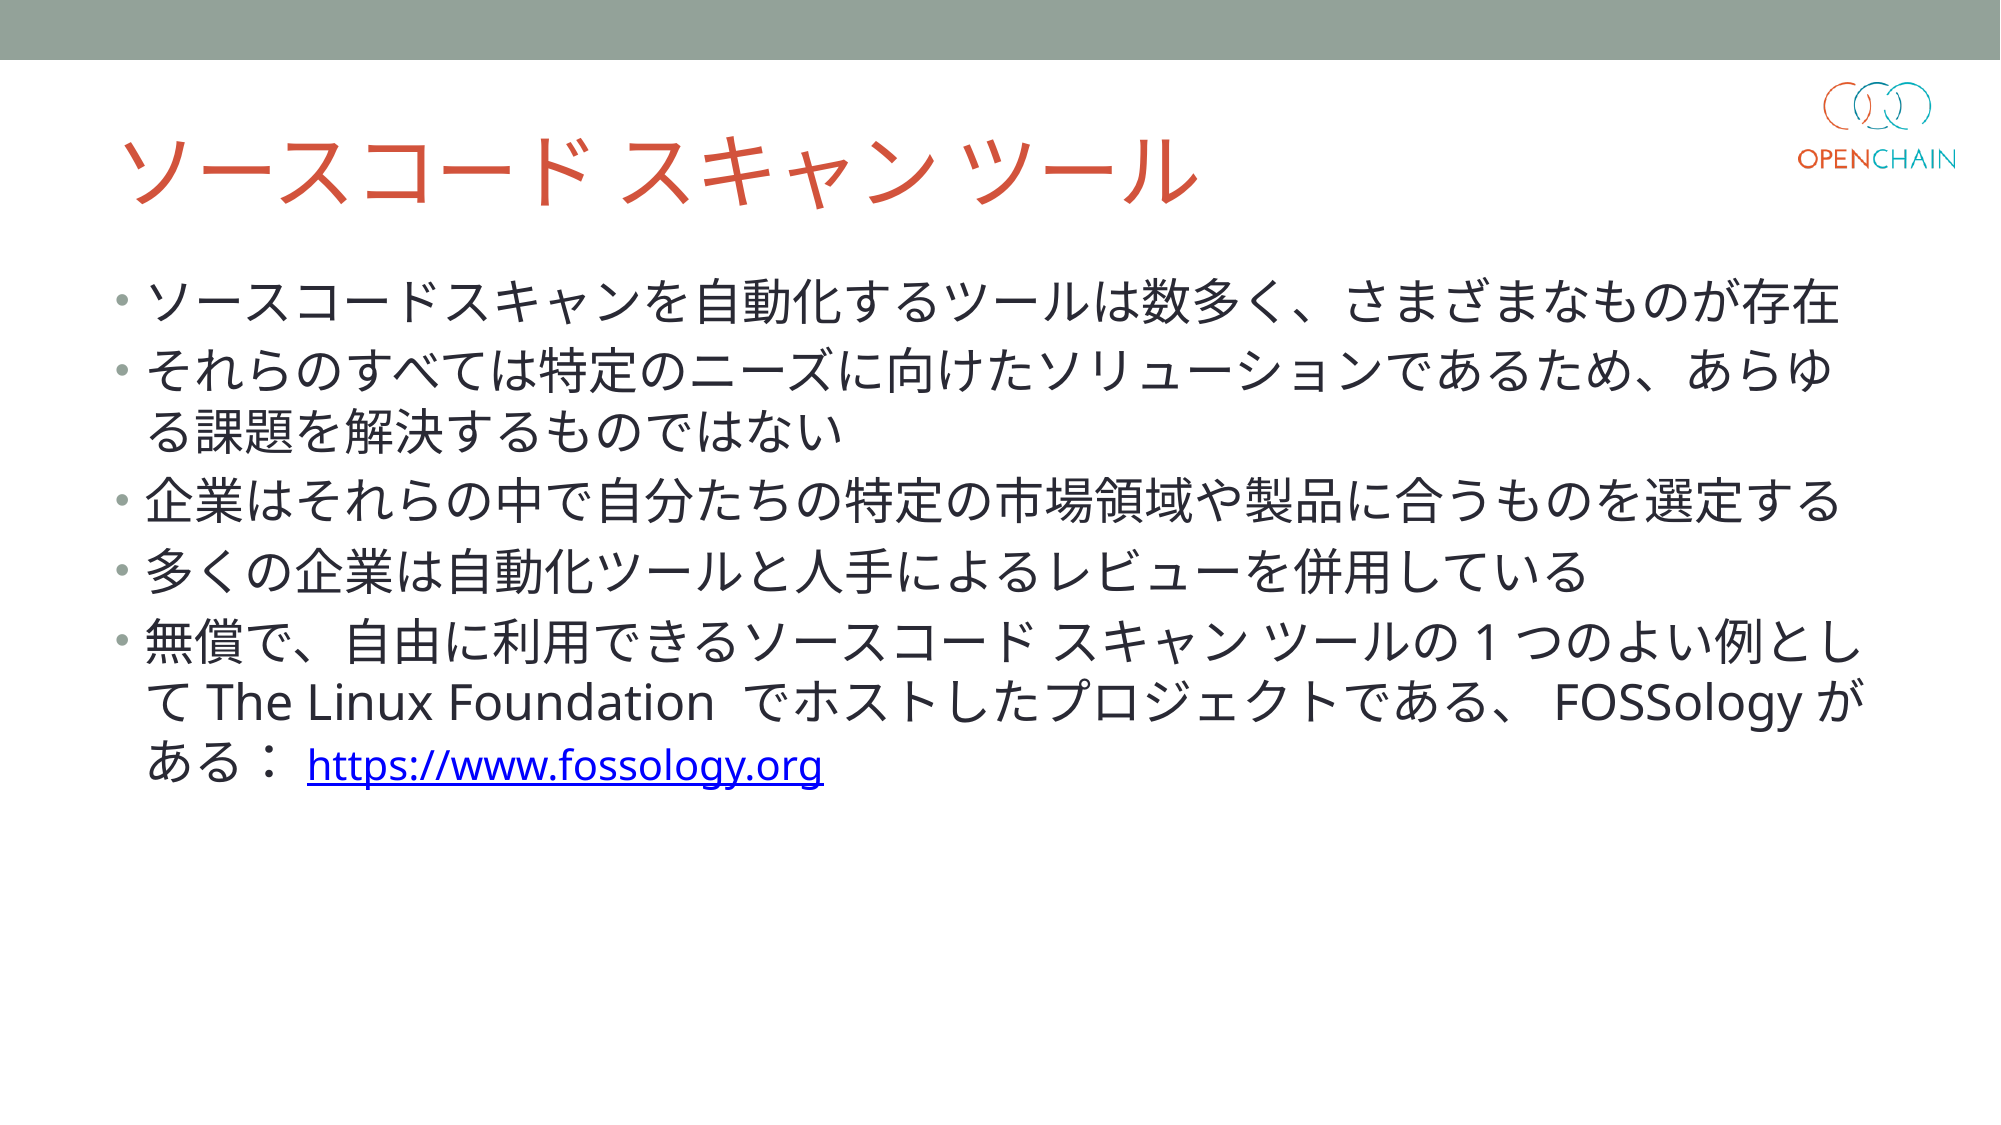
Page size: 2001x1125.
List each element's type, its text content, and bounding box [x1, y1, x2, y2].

title ソースコード スキャン ツール [99, 87, 1900, 250]
list ソースコードスキャンを自動化するツールは数多く、さまざまなものが存在 それらのすべては特定のニーズに向けたソリューションであるため、あらゆる課題を解決するものではない 企業はそれらの中で自分たちの特定の市場領域や製品に合うものを選定する 多くの企業は自動化ツールと人手によるレビューを併用している 無償で、自由に利用できるソースコード スキャン ツールの1つのよい例としてThe Linux Foundation でホストしたプロジェクトである、FOSSologyがある：https://www.fossology.org [99, 262, 1896, 1075]
picture [1798, 82, 1955, 169]
